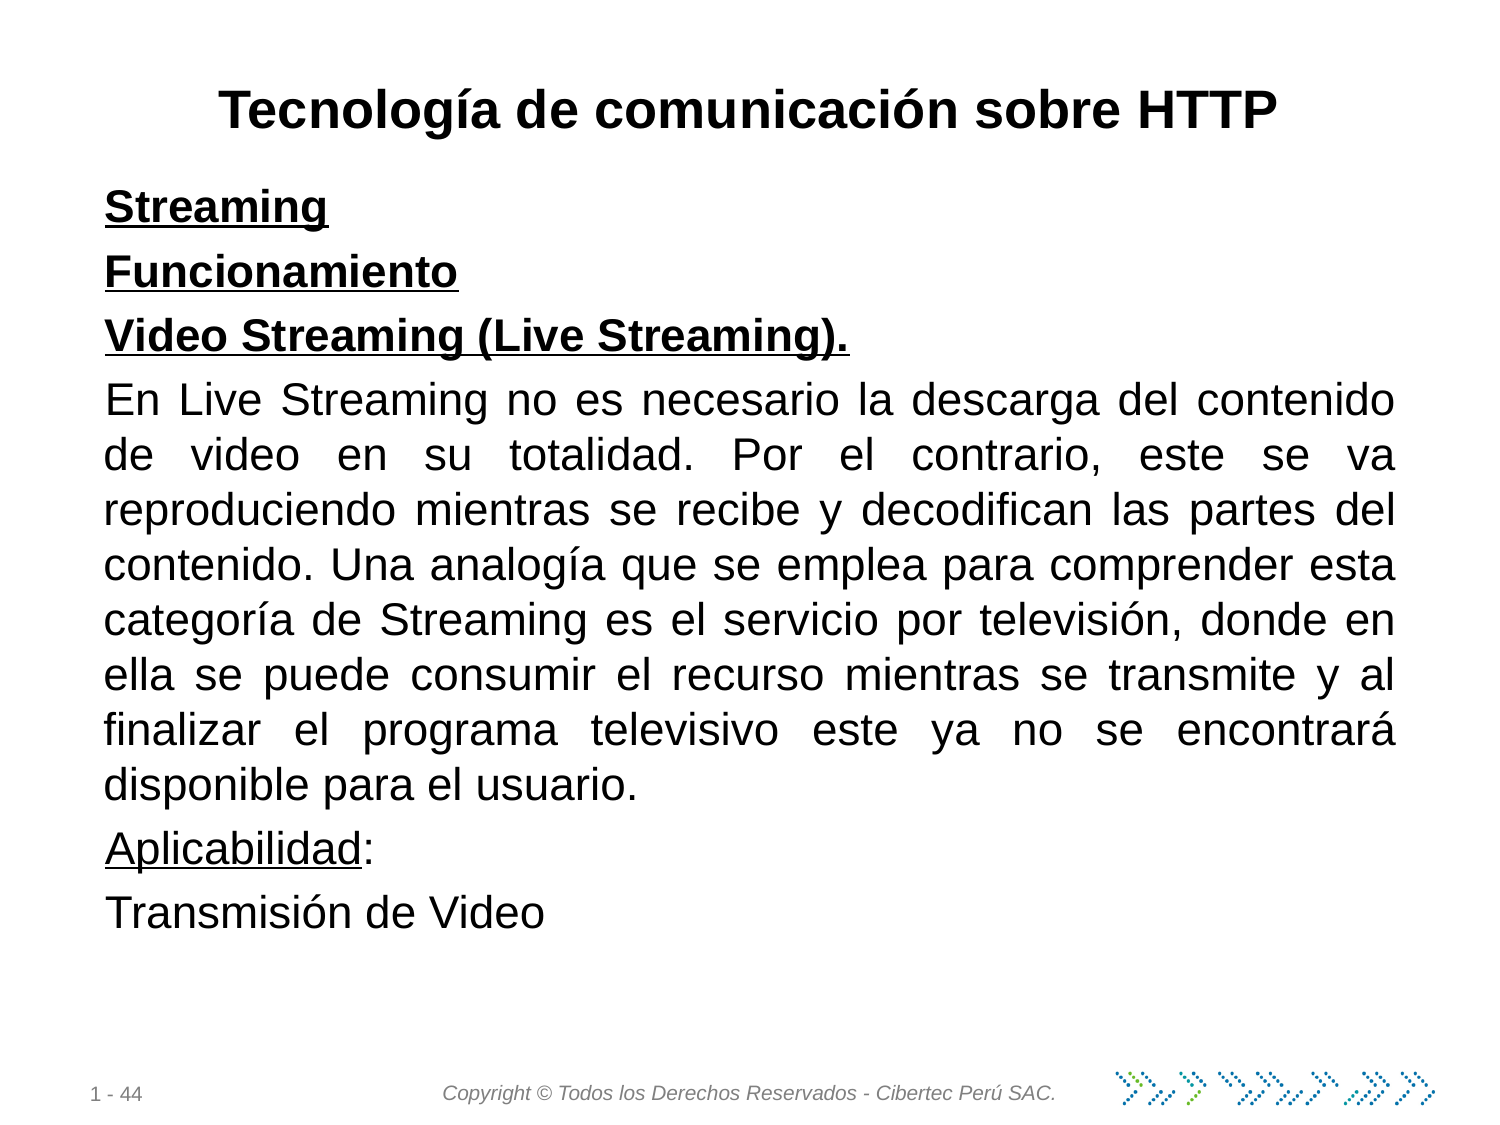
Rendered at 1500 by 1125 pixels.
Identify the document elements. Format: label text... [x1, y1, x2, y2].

title Tecnología de comunicación sobre HTTP [99, 72, 1399, 175]
picture [1107, 1071, 1445, 1108]
list Streaming Funcionamiento Video Streaming (Live Streaming). En Live Streaming no es necesario la descarga del contenido de video en su totalidad. Por el contrario, este se va reproduciendo mientras se recibe y decodifican las partes del contenido. Una analogía que se emplea para comprender esta categoría de Streaming es el servicio por televisión, donde en ella se puede consumir el recurso mientras se transmite y al finalizar el programa televisivo este ya no se encontrará disponible para el usuario. Aplicabilidad: Transmisión de Video [100, 175, 1399, 957]
